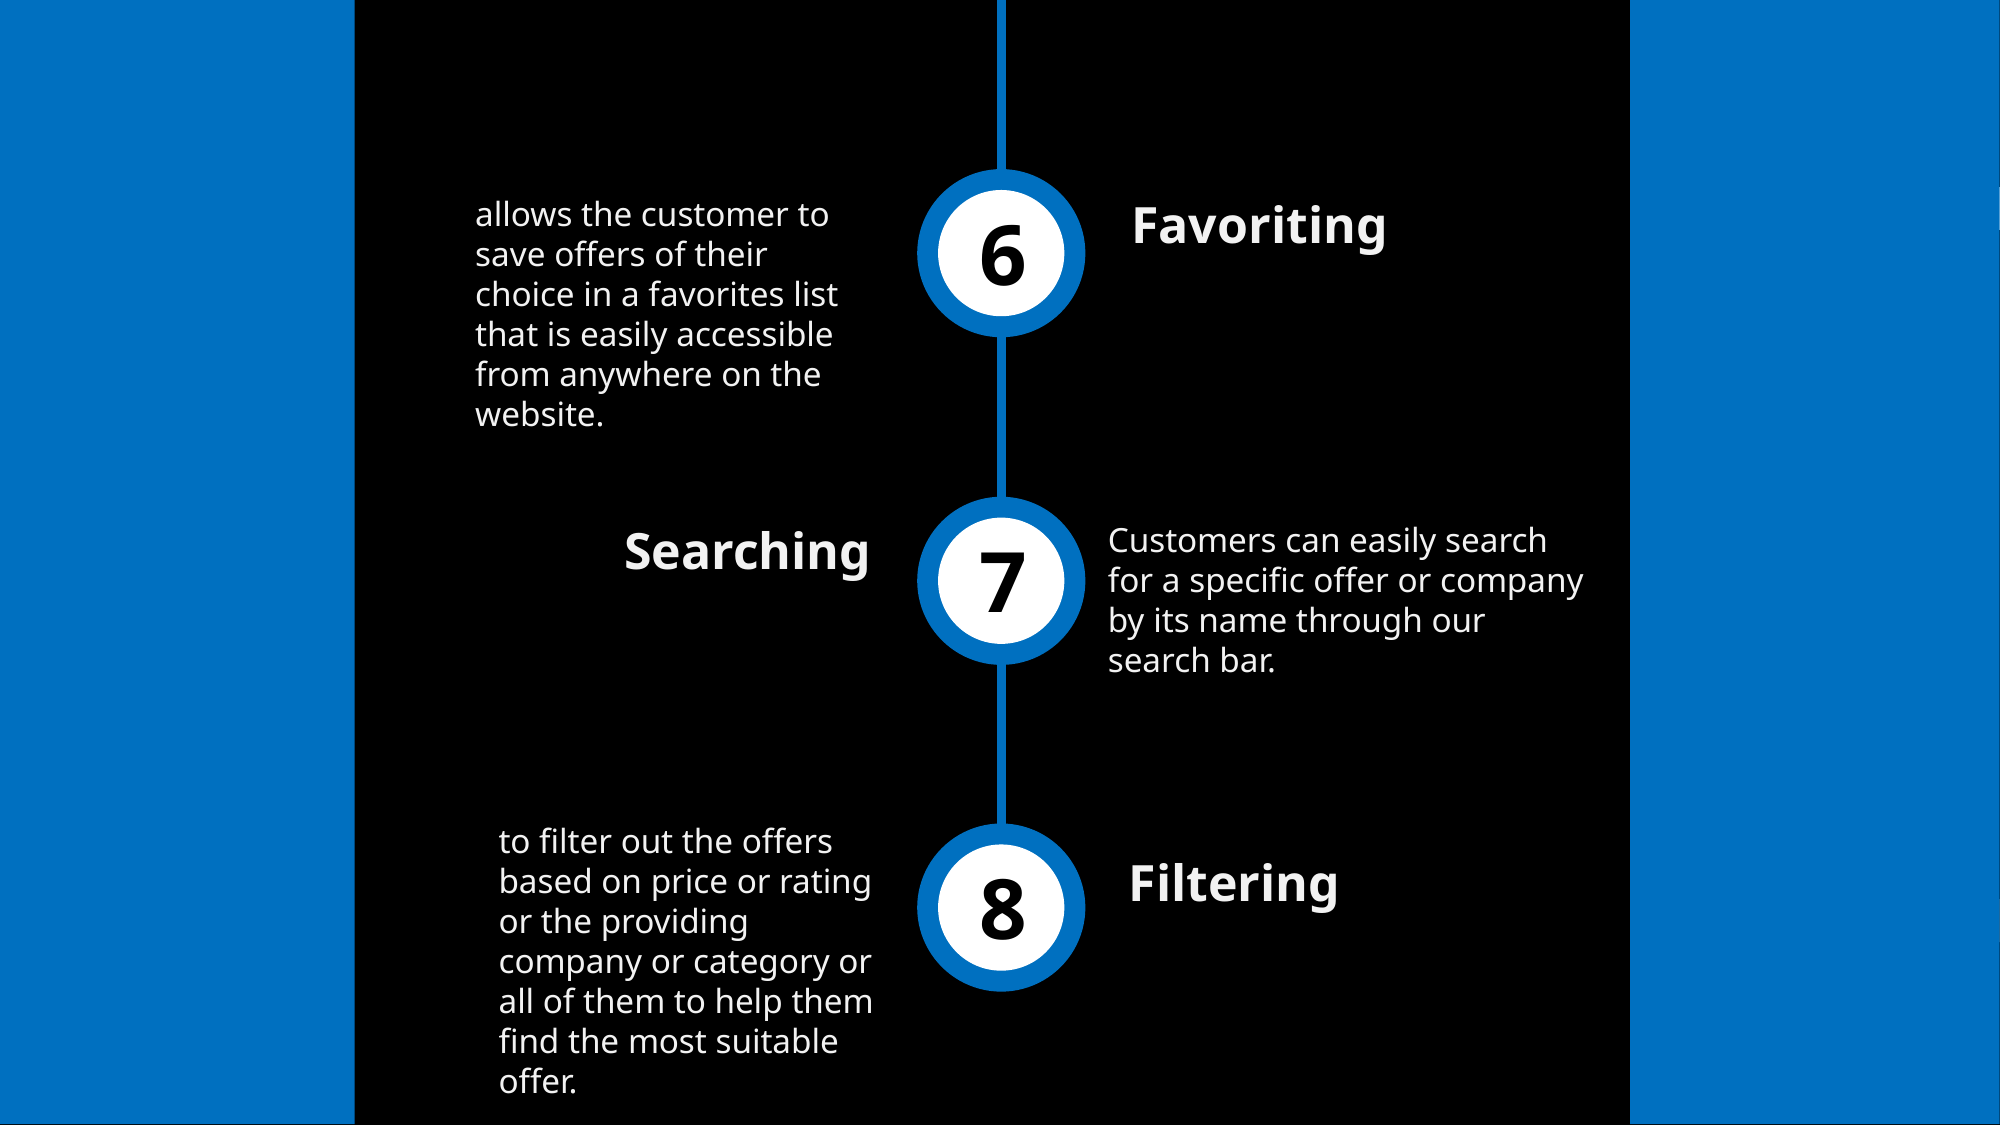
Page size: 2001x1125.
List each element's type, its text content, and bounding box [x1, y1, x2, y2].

text_box [969, 309, 1033, 318]
text_box [1629, 0, 2000, 1125]
text_box [976, 188, 1027, 194]
text_box [1050, 865, 1066, 950]
text_box [977, 843, 1026, 848]
text_box [1050, 211, 1066, 295]
text_box Filtering [1113, 844, 1413, 920]
text_box [916, 495, 1087, 666]
text_box allows the customer to save offers of their choice in a favorites list that is easily accessible from anywhere on the website. [460, 185, 881, 441]
text_box to filter out the offers based on price or rating or the providing company or category or all of them to help them find the most suitable offer. [483, 813, 902, 1108]
text_box Customers can easily search for a specific offer or company by its name through our search bar. [1093, 512, 1604, 687]
text_box [937, 207, 956, 299]
text_box [916, 168, 1087, 339]
text_box 6 [956, 194, 1050, 309]
text_box 8 [956, 848, 1050, 964]
text_box [937, 862, 956, 954]
text_box [1050, 539, 1066, 623]
text_box [970, 964, 1032, 972]
text_box 7 [956, 521, 1050, 637]
text_box [977, 516, 1025, 521]
text_box [937, 535, 956, 627]
text_box Favoriting [1116, 185, 1435, 261]
text_box Searching [356, 512, 887, 587]
text_box [916, 822, 1087, 993]
text_box [0, 0, 356, 1125]
text_box [970, 637, 1033, 645]
